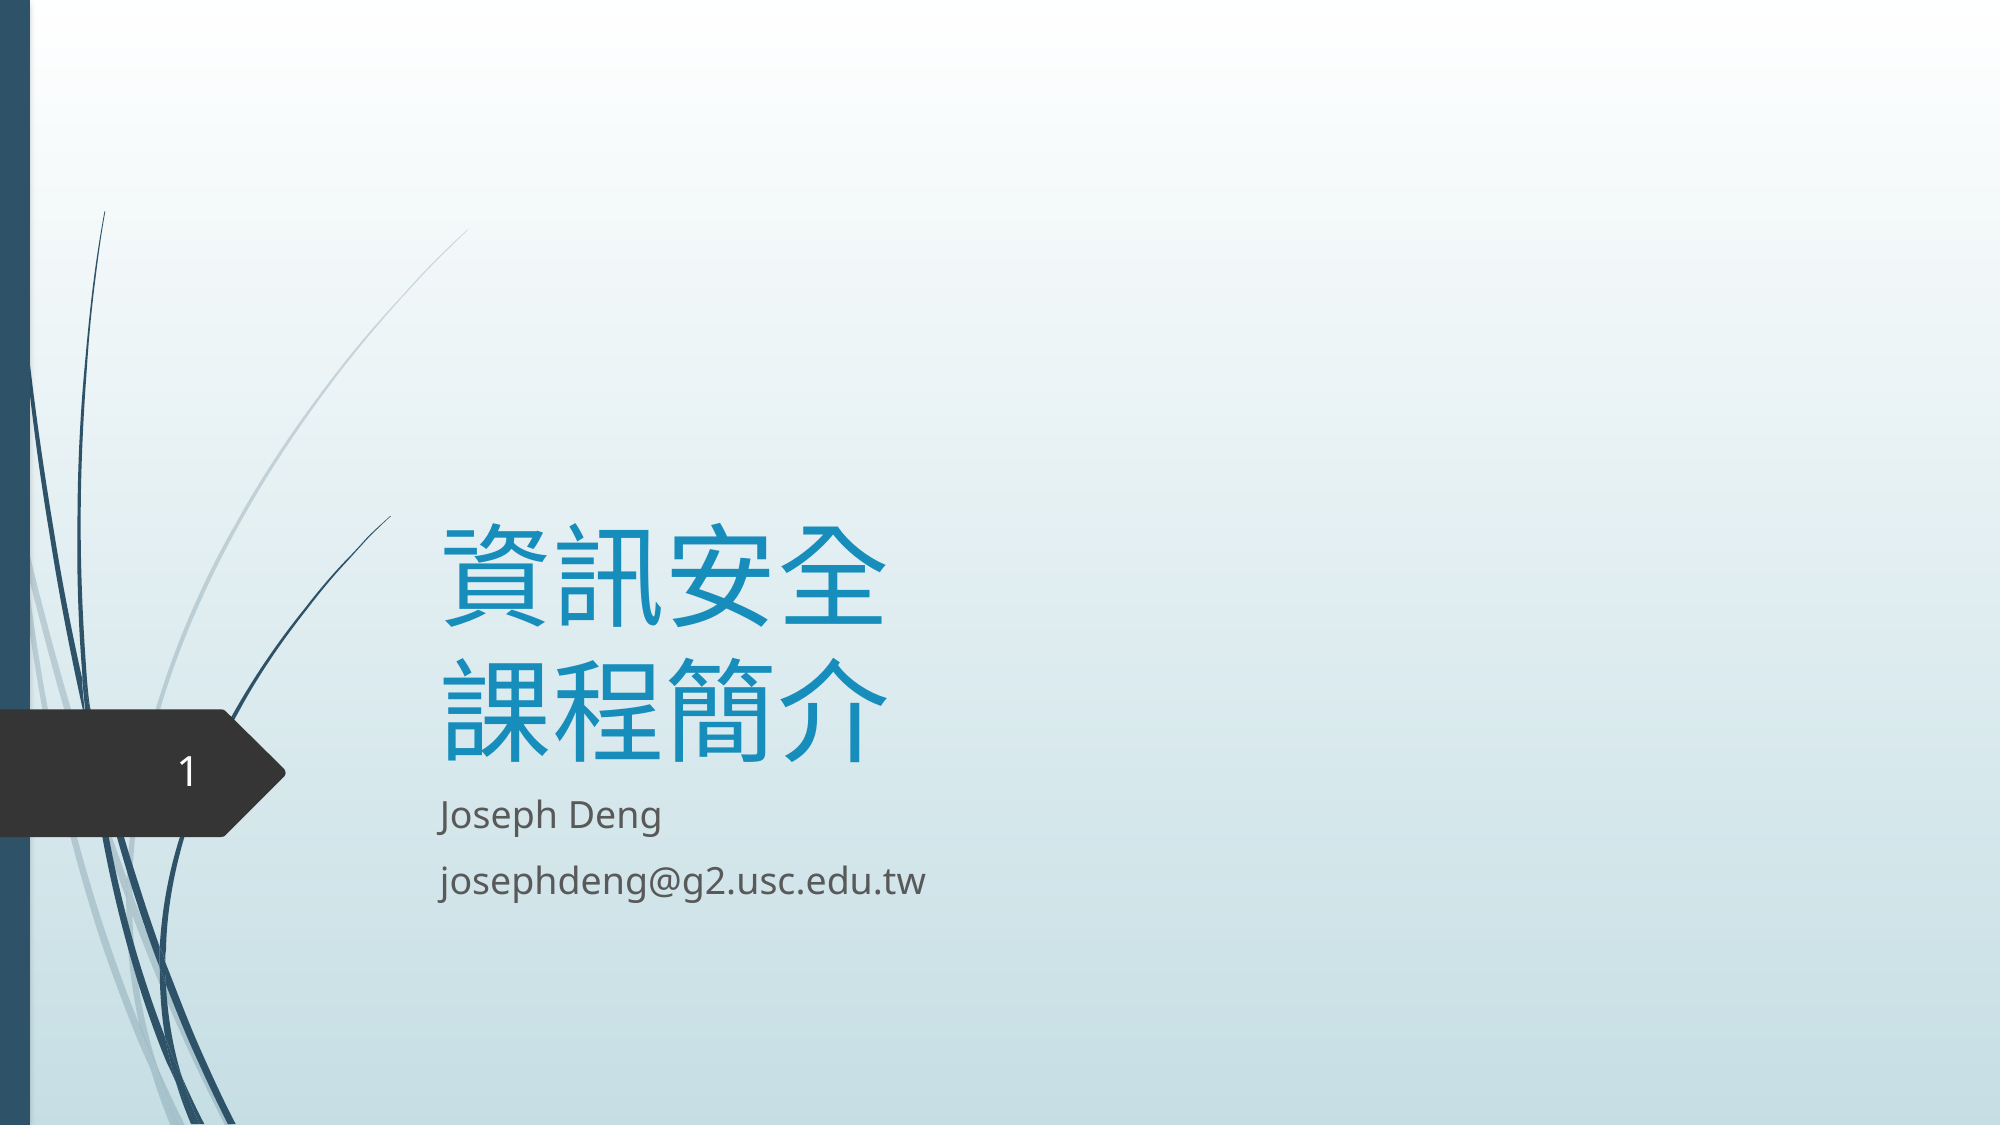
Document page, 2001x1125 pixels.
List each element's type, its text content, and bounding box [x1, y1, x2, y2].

title 資訊安全 課程簡介 [424, 412, 1888, 783]
slide_number 1 [87, 743, 216, 803]
subtitle Joseph Deng josephdeng@g2.usc.edu.tw [424, 783, 1888, 969]
